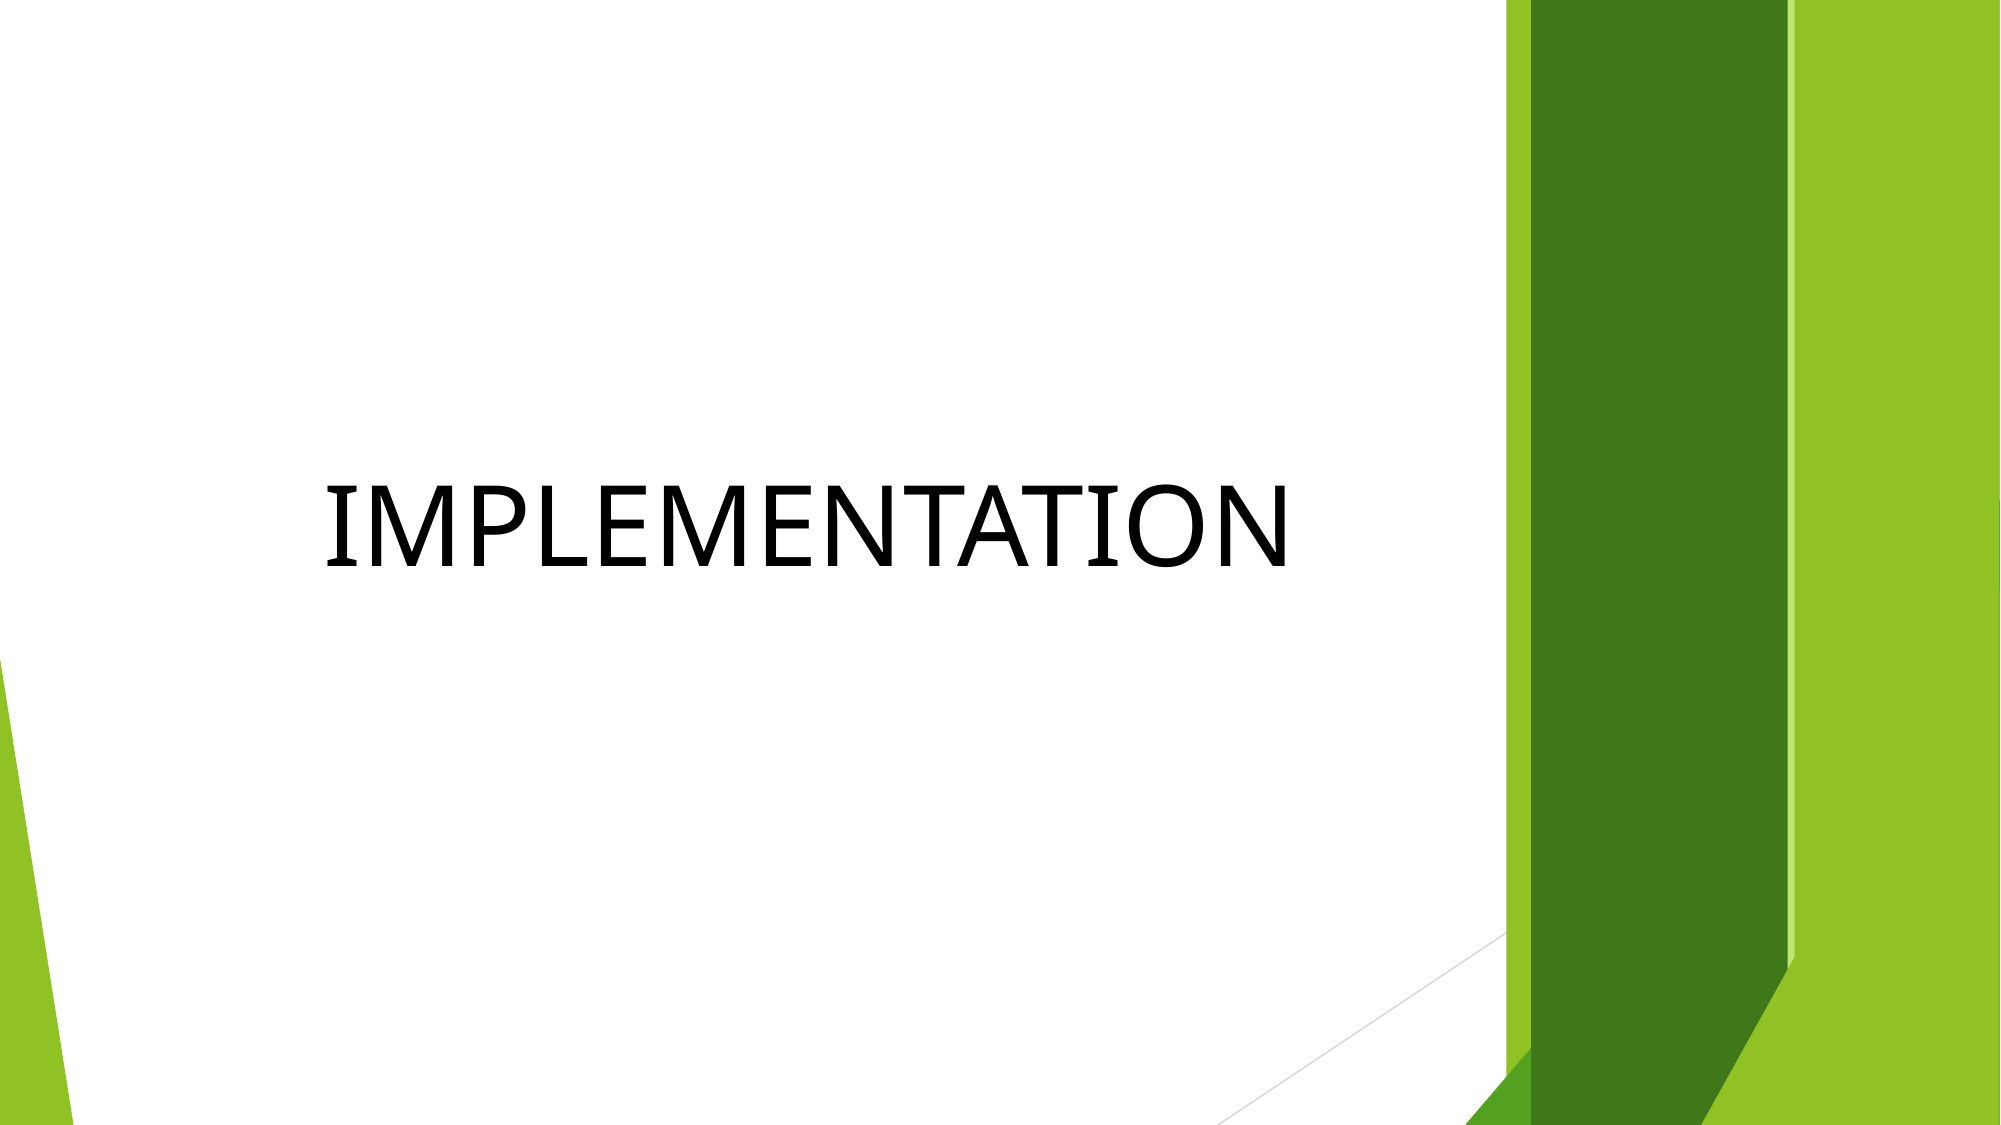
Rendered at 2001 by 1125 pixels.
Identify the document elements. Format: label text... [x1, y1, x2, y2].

text_box IMPLEMENTATION [104, 446, 1515, 663]
